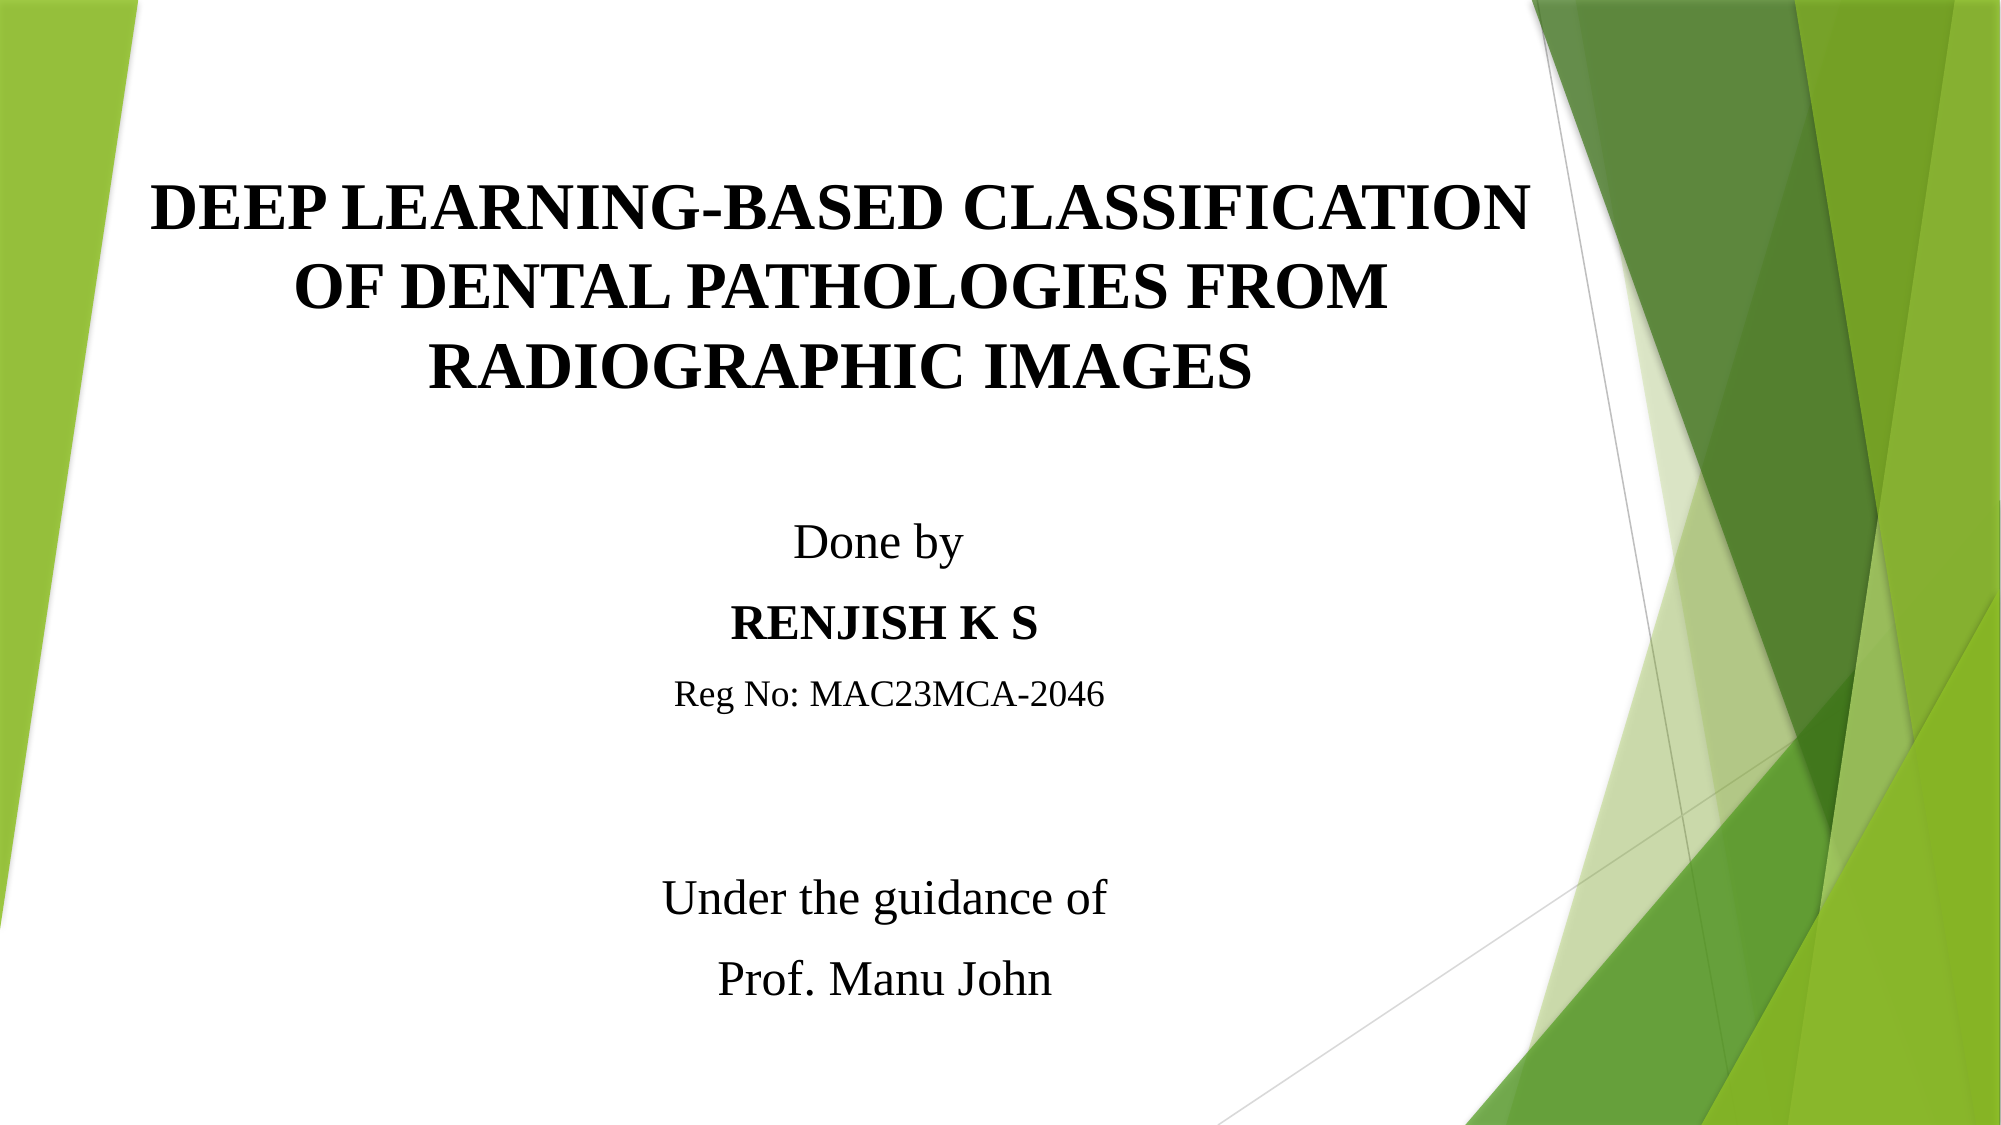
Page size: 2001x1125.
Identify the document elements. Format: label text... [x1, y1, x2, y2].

text_box DEEP LEARNING-BASED CLASSIFICATION OF DENTAL PATHOLOGIES FROM RADIOGRAPHIC IMAGES [128, 155, 1556, 455]
text_box Done by RENJISH K S Reg No: MAC23MCA-2046 Under the guidance of Prof. Manu John [284, 497, 1485, 1075]
